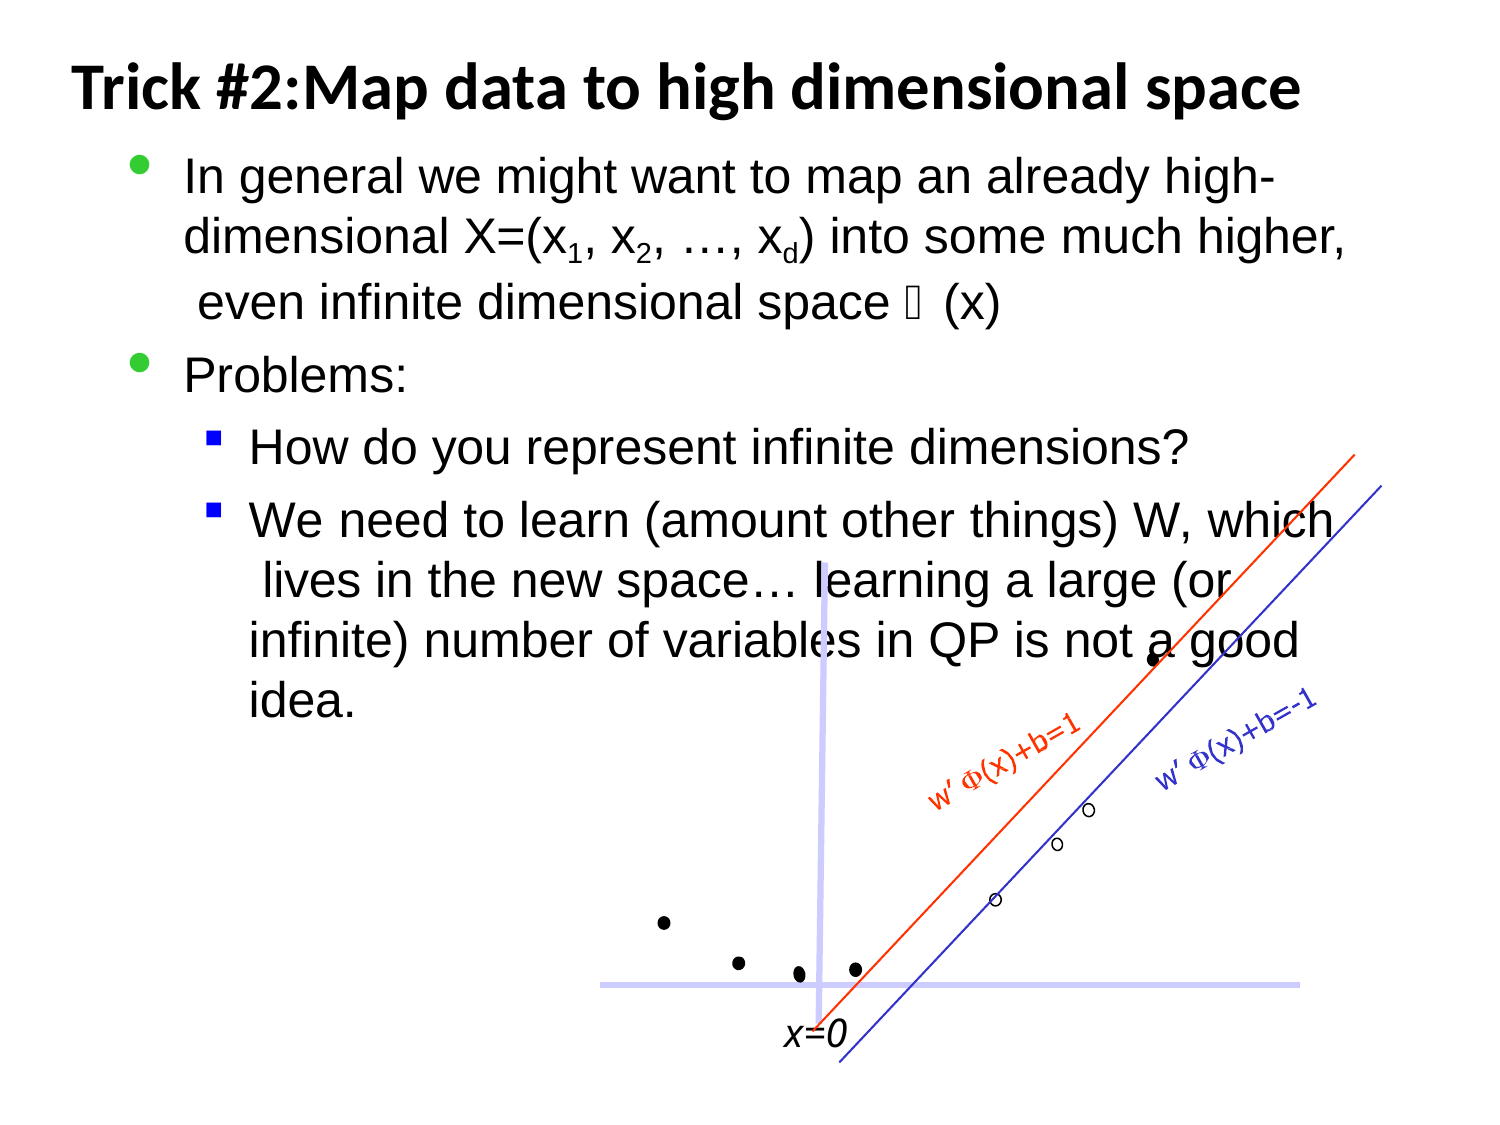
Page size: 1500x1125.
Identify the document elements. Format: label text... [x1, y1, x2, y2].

text_box [1242, 723, 1258, 740]
text_box [1215, 736, 1236, 758]
text_box [981, 758, 999, 785]
text_box [849, 963, 862, 977]
text_box [1049, 730, 1065, 741]
text_box [1052, 838, 1063, 851]
title Trick #2:Map data to high dimensional space [69, 0, 1420, 177]
text_box [1015, 743, 1031, 760]
text_box [1291, 702, 1301, 709]
text_box [1173, 758, 1178, 769]
text_box [1189, 749, 1209, 771]
text_box [1225, 728, 1243, 755]
text_box In general we might want to map an already high- dimensional X=(x1, x2, …, xd) into some much higher, even infinite dimensional space (x) Problems: How do you represent infinite dimensions? We need to learn (amount other things) W, which lives in the new space… learning a large (or infinite) number of variables in QP is not a good idea. [125, 143, 1359, 727]
text_box [1062, 712, 1081, 735]
text_box [658, 916, 670, 930]
text_box [794, 966, 805, 982]
text_box [927, 787, 950, 810]
text_box [990, 894, 1002, 906]
text_box [1027, 732, 1048, 754]
text_box [988, 756, 1009, 778]
text_box [999, 748, 1017, 775]
text_box [1254, 712, 1275, 734]
text_box [962, 769, 982, 791]
text_box [1298, 687, 1317, 710]
text_box [1154, 767, 1177, 790]
text_box x=0 [782, 1008, 853, 1056]
text_box [1083, 803, 1095, 817]
text_box [1208, 738, 1226, 765]
text_box [1273, 705, 1289, 716]
text_box [946, 778, 951, 789]
text_box [1147, 653, 1159, 666]
text_box [1276, 710, 1292, 721]
text_box [1046, 725, 1062, 736]
text_box [733, 957, 745, 970]
